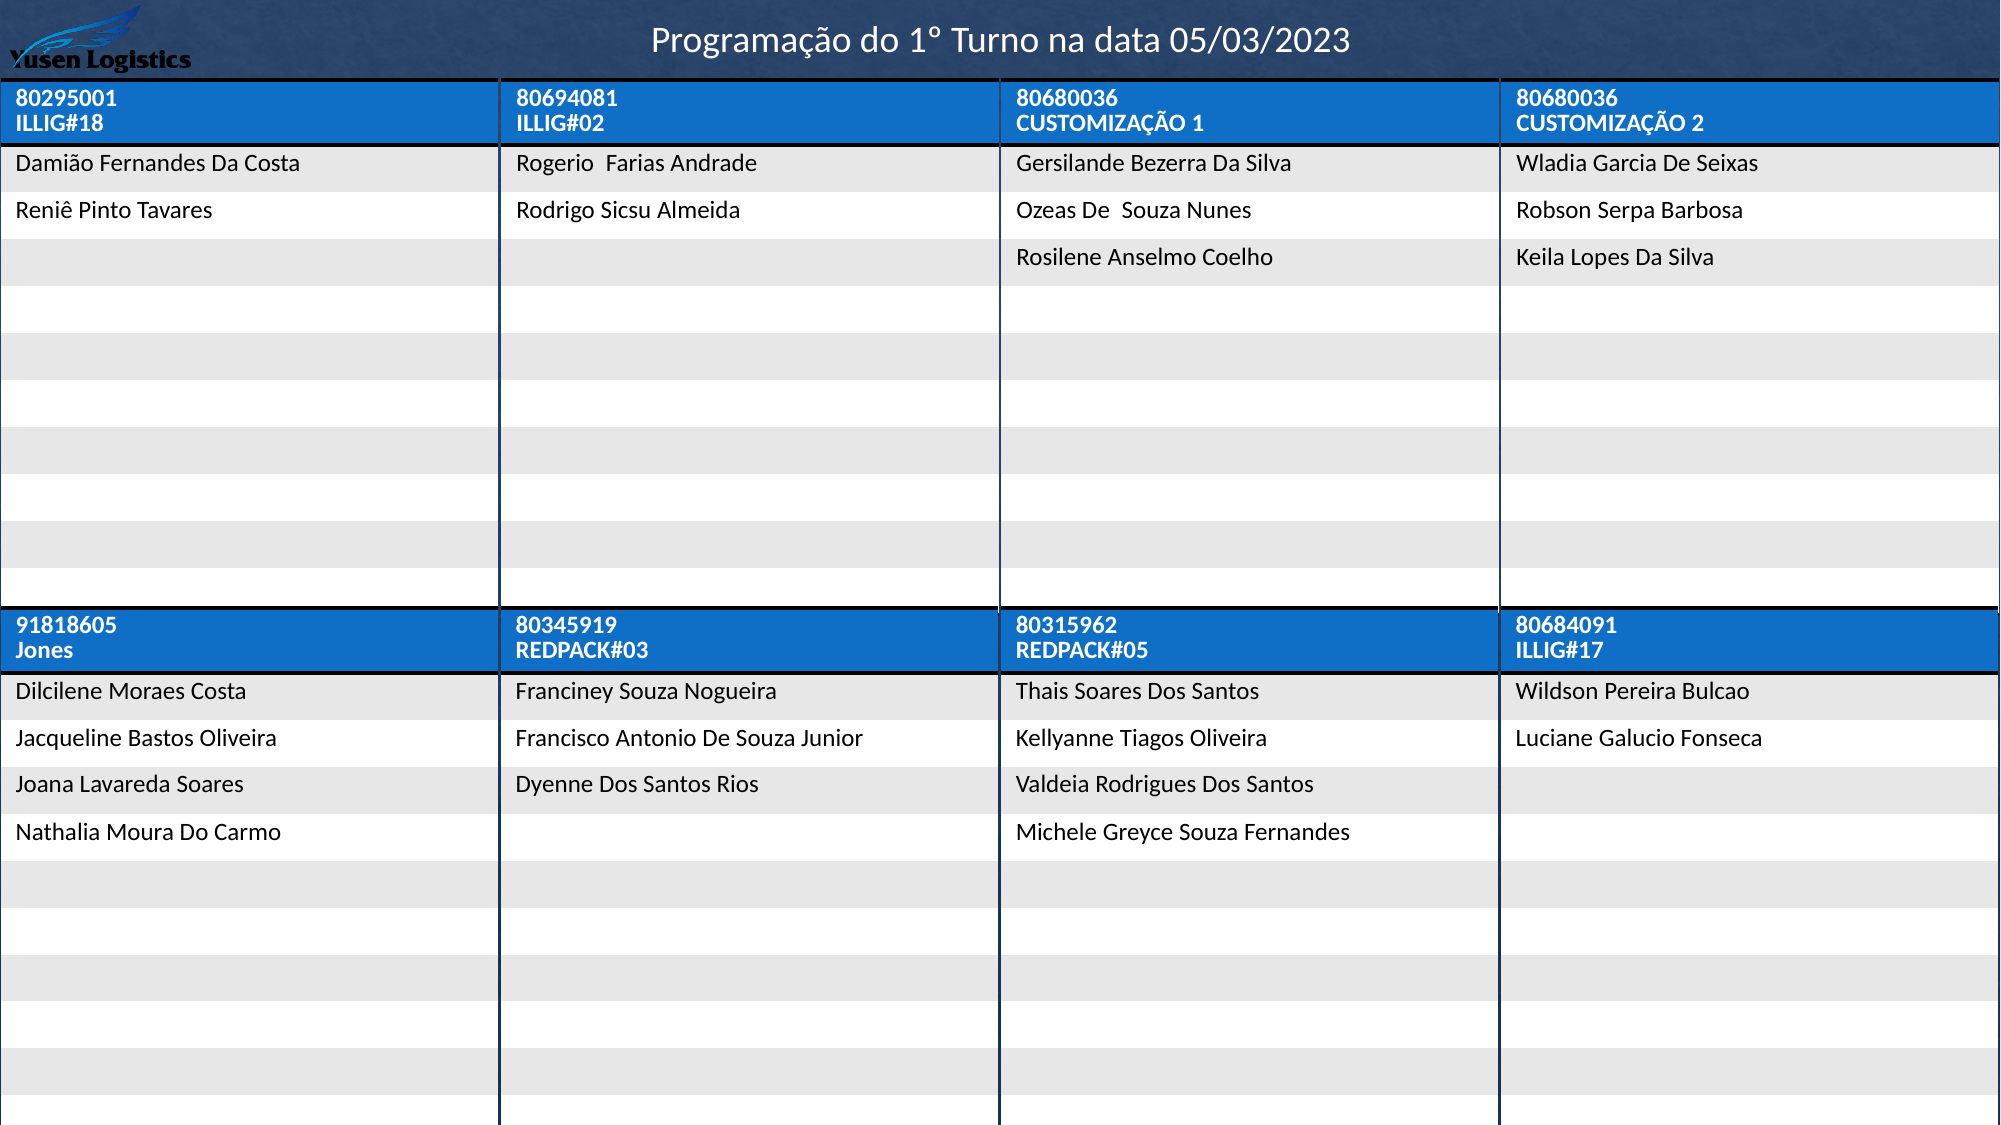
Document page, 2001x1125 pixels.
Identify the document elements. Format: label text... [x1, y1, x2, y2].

table_cell [501, 380, 999, 427]
table_cell [1001, 1001, 1498, 1048]
table_cell [501, 1048, 998, 1095]
table_header 91818605 Jones [1, 610, 498, 671]
table_header 80694081 ILLIG#02 [501, 82, 999, 143]
table_cell [1, 521, 498, 568]
table_cell [1501, 908, 1998, 955]
table_cell [1501, 427, 1999, 474]
table_cell [501, 1001, 998, 1048]
table_cell [1, 568, 498, 606]
table_cell [1001, 861, 1498, 908]
table_cell Keila Lopes Da Silva [1501, 239, 1999, 286]
table_cell [1501, 1001, 1998, 1048]
table_cell Michele Greyce Souza Fernandes [1001, 814, 1498, 861]
table_cell Jacqueline Bastos Oliveira [1, 720, 498, 767]
table_cell Dyenne Dos Santos Rios [501, 767, 998, 814]
table_cell [1, 955, 498, 1001]
table_cell Joana Lavareda Soares [1, 767, 498, 814]
table_cell [1, 1048, 498, 1095]
table_cell [1501, 814, 1998, 861]
table_cell [501, 861, 998, 908]
table_cell [1, 333, 498, 380]
table_cell [1, 380, 498, 427]
table_cell [1501, 955, 1998, 1001]
table_cell [1, 427, 498, 474]
table_cell [501, 955, 998, 1001]
table_header 80295001 ILLIG#18 [1, 82, 498, 143]
table_cell [501, 286, 999, 333]
table_cell Kellyanne Tiagos Oliveira [1001, 720, 1498, 767]
table_cell Robson Serpa Barbosa [1501, 192, 1999, 239]
table_cell [501, 333, 999, 380]
table_cell [501, 239, 999, 286]
table_cell [1501, 286, 1999, 333]
table_cell [1, 239, 498, 286]
table_cell [1501, 333, 1999, 380]
table_cell [1, 1001, 498, 1048]
table_header 80315962 REDPACK#05 [1001, 610, 1498, 671]
text_box Programação do 1º Turno na data 05/03/2023 [636, 7, 1367, 68]
table_cell [501, 427, 999, 474]
table_cell [1001, 474, 1499, 521]
table_cell Damião Fernandes Da Costa [1, 147, 498, 192]
table_cell [501, 521, 999, 568]
table_cell Nathalia Moura Do Carmo [1, 814, 498, 861]
table_cell [501, 814, 998, 861]
table_cell [1, 908, 498, 955]
table_cell Thais Soares Dos Santos [1001, 675, 1498, 720]
table_cell [1001, 427, 1499, 474]
table_header 80345919 REDPACK#03 [501, 610, 998, 671]
table_cell [1501, 1095, 1998, 1125]
table_cell [1, 286, 498, 333]
table_header 80680036 CUSTOMIZAÇÃO 1 [1001, 82, 1499, 143]
table_cell [501, 474, 999, 521]
table_cell [1501, 568, 1999, 613]
table_cell [1001, 521, 1499, 568]
table_cell [1501, 474, 1999, 521]
picture [9, 5, 191, 73]
table_cell [1001, 333, 1499, 380]
table_cell [1001, 286, 1499, 333]
table_cell [1, 1095, 498, 1125]
table_cell [501, 1095, 998, 1125]
table_cell [1001, 380, 1499, 427]
table_cell Franciney Souza Nogueira [501, 675, 998, 720]
table_cell Reniê Pinto Tavares [1, 192, 498, 239]
table_cell Wladia Garcia De Seixas [1501, 147, 1999, 192]
table_cell [1001, 1048, 1498, 1095]
table_cell [1501, 380, 1999, 427]
table_cell [1501, 521, 1999, 568]
table_cell Rodrigo Sicsu Almeida [501, 192, 999, 239]
table_cell [1, 861, 498, 908]
table_cell Rosilene Anselmo Coelho [1001, 239, 1499, 286]
table_cell Gersilande Bezerra Da Silva [1001, 147, 1499, 192]
table_cell [1, 474, 498, 521]
table_cell [1001, 908, 1498, 955]
table_cell [1501, 861, 1998, 908]
table_header 80684091 ILLIG#17 [1501, 610, 1998, 671]
table_cell [1001, 955, 1498, 1001]
table_cell Wildson Pereira Bulcao [1501, 675, 1998, 720]
table_cell [501, 908, 998, 955]
table_cell Rogerio Farias Andrade [501, 147, 999, 192]
table_cell [1001, 568, 1499, 613]
table_cell [501, 568, 999, 613]
table_cell Valdeia Rodrigues Dos Santos [1001, 767, 1498, 814]
table_cell Ozeas De Souza Nunes [1001, 192, 1499, 239]
table_cell [1001, 1095, 1498, 1125]
table_header 80680036 CUSTOMIZAÇÃO 2 [1501, 82, 1999, 143]
table_cell Luciane Galucio Fonseca [1501, 720, 1998, 767]
table_cell Dilcilene Moraes Costa [1, 675, 498, 720]
table_cell [1501, 1048, 1998, 1095]
table_cell Francisco Antonio De Souza Junior [501, 720, 998, 767]
table_cell [1501, 767, 1998, 814]
